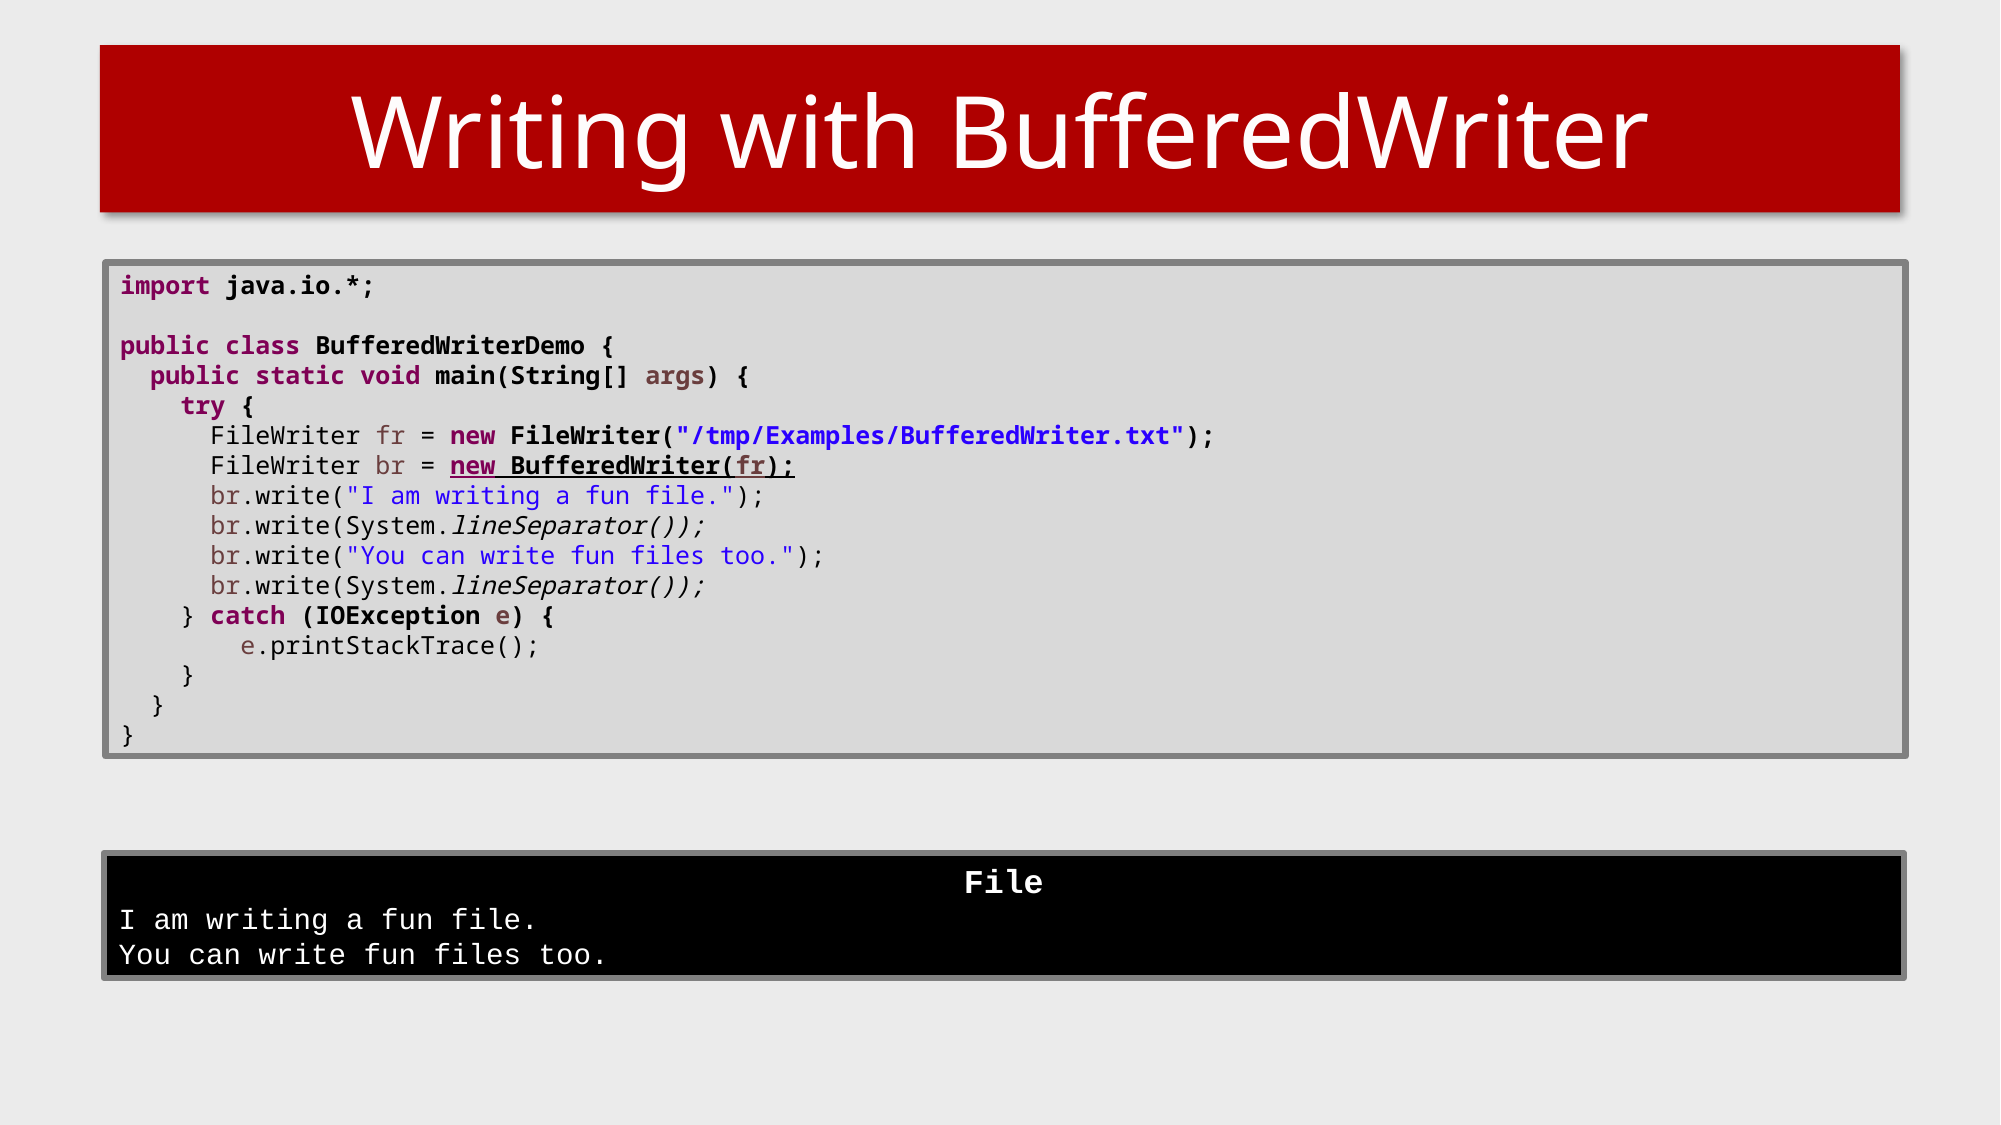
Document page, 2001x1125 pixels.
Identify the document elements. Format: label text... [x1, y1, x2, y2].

text_box import java.io.*; public class BufferedWriterDemo { public static void main(String[] args) { try { FileWriter fr = new FileWriter("/tmp/Examples/BufferedWriter.txt"); FileWriter br = new BufferedWriter(fr); br.write("I am writing a fun file."); br.write(System.lineSeparator()); br.write("You can write fun files too."); br.write(System.lineSeparator()); } catch (IOException e) { e.printStackTrace(); } } } [105, 262, 1906, 757]
title Writing with BufferedWriter [99, 45, 1900, 213]
text_box File I am writing a fun file. You can write fun files too. [103, 853, 1904, 978]
